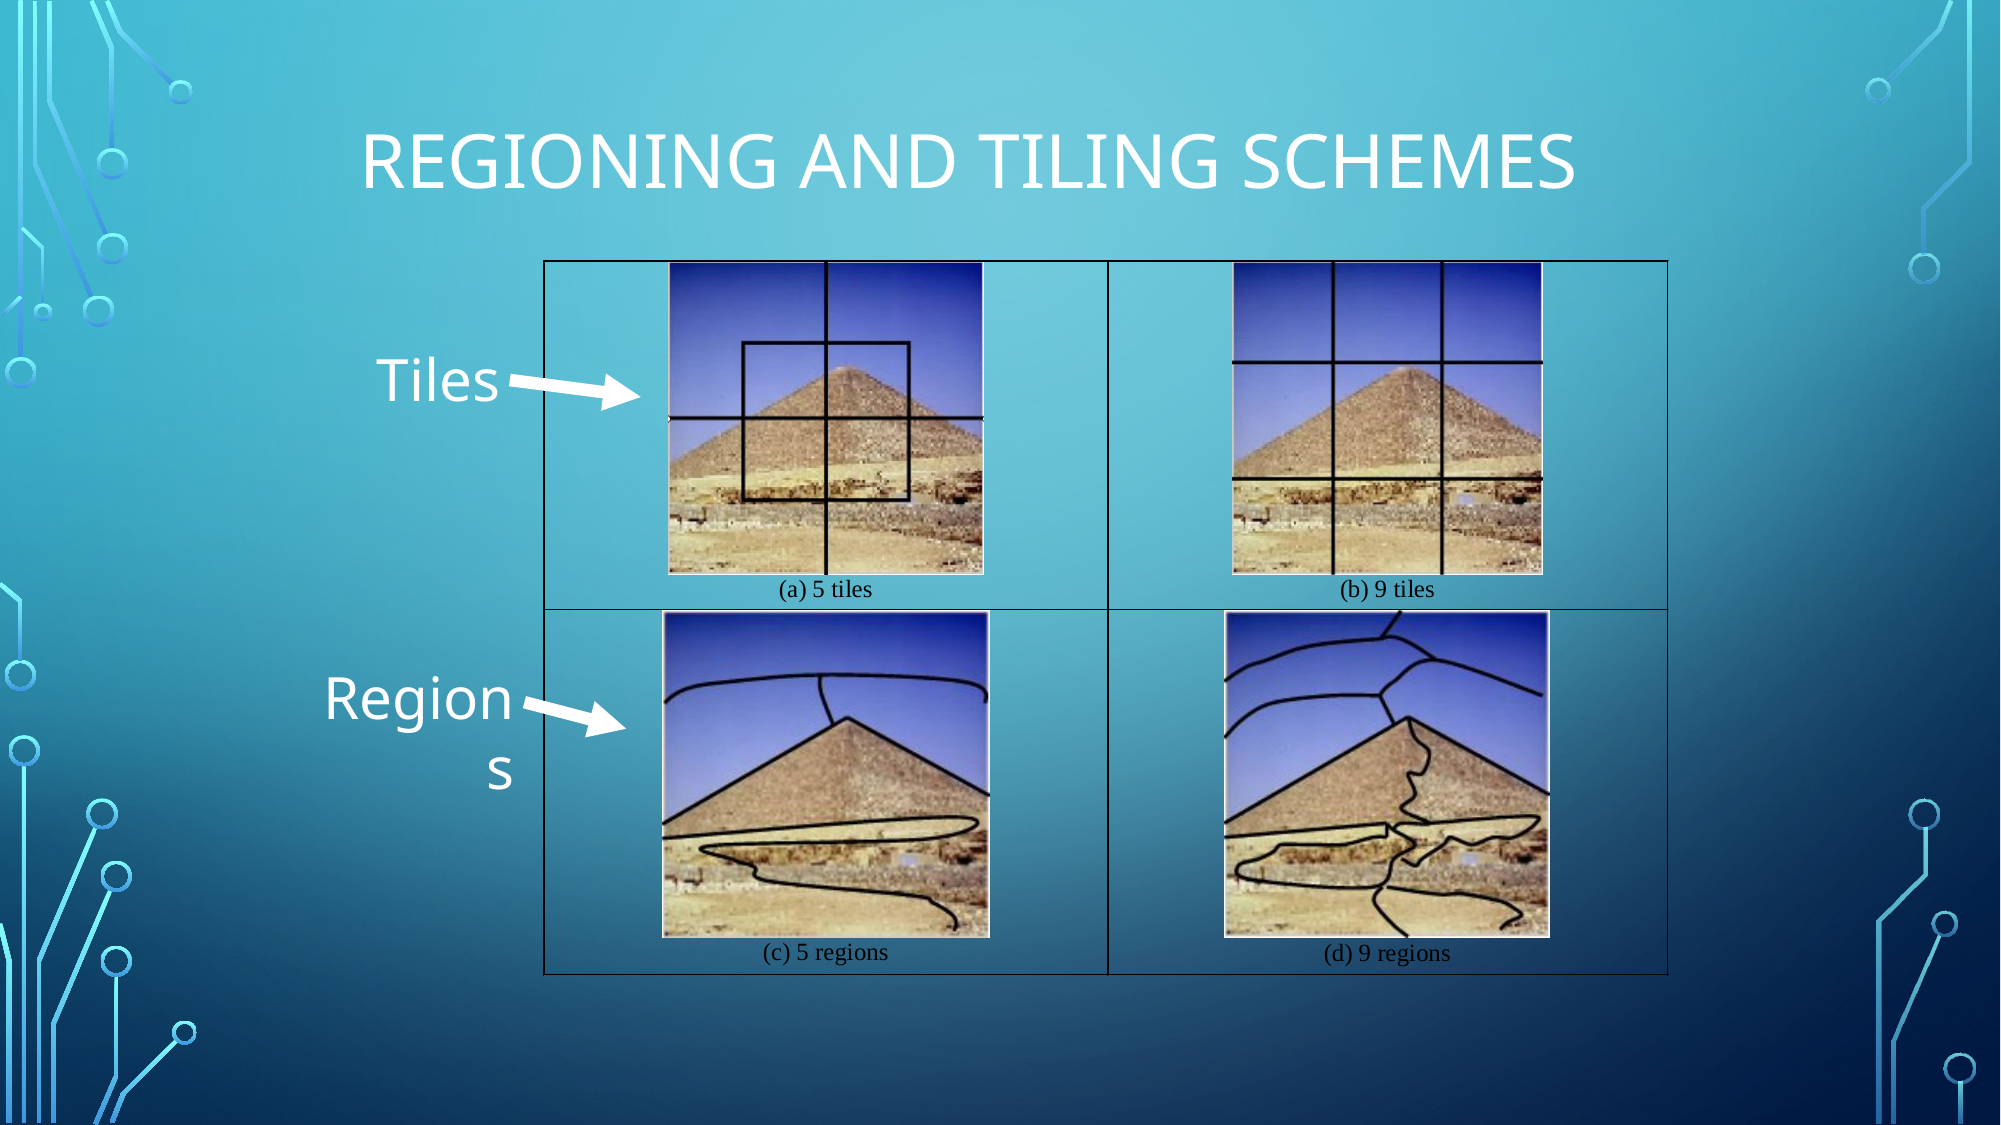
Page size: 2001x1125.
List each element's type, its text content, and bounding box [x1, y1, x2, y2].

text_box Tiles [219, 336, 515, 421]
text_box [542, 260, 1781, 1016]
title Regioning and Tiling Schemes [331, 70, 1607, 259]
text_box Regions [306, 653, 530, 809]
